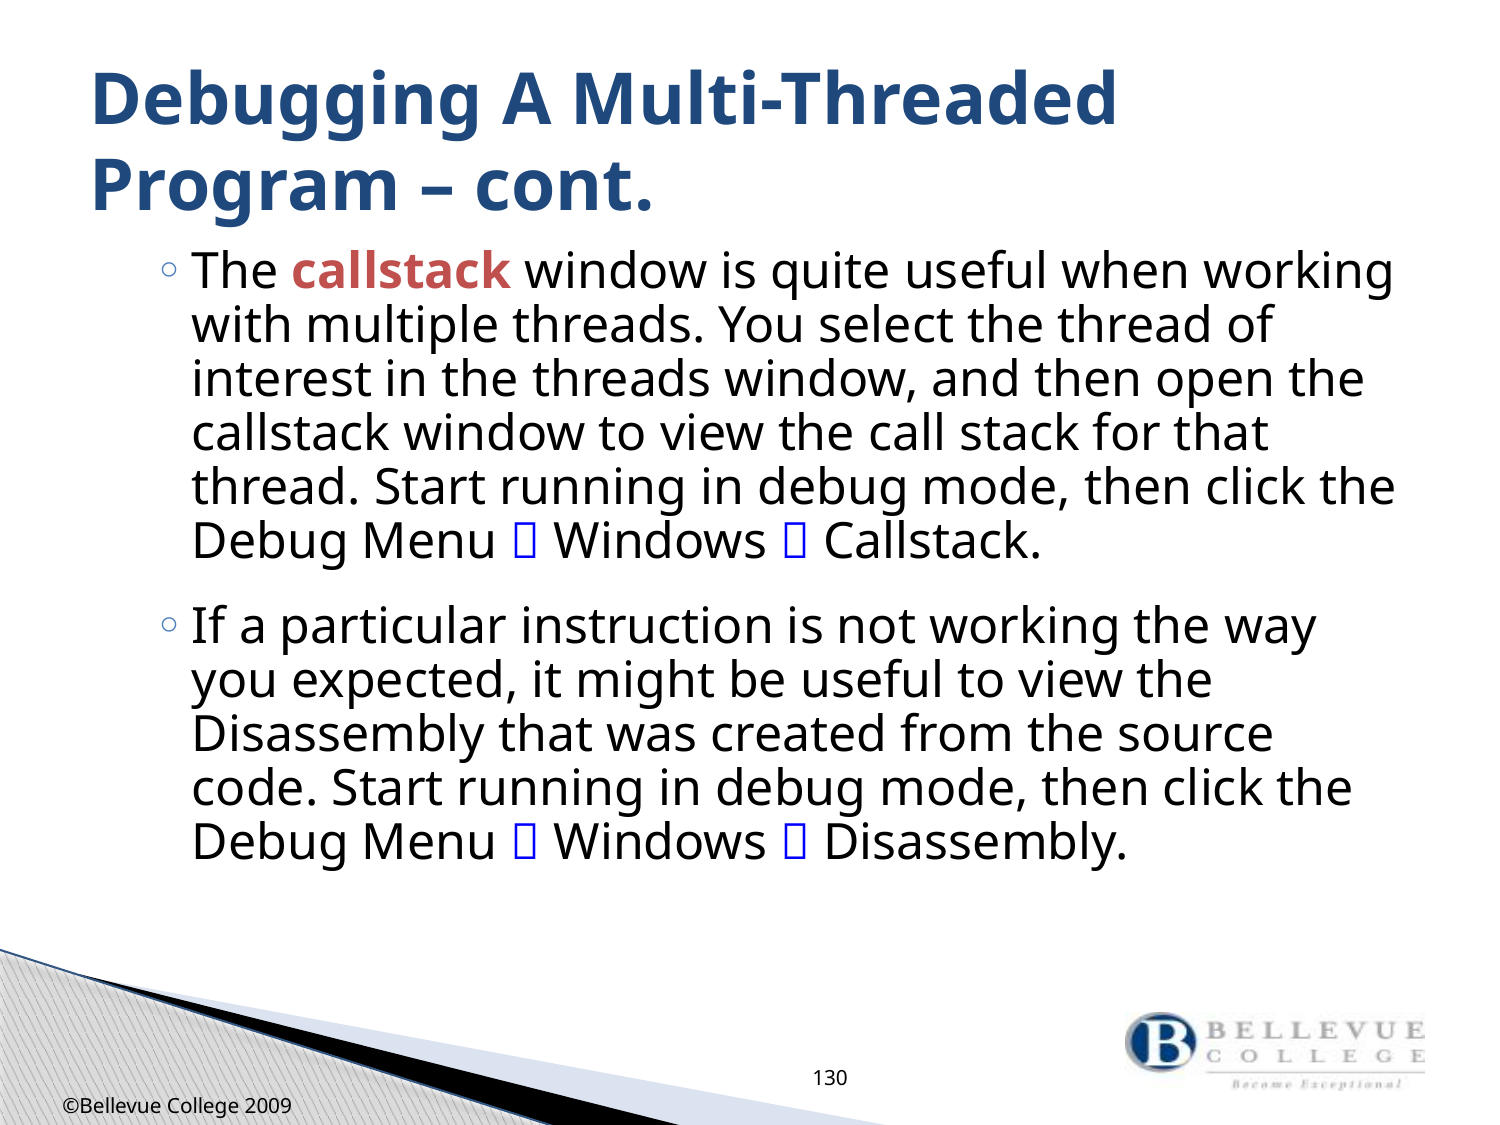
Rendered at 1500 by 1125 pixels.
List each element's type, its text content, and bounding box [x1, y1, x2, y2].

footer ©Bellevue College 2009 [0, 1063, 307, 1125]
title Debugging A Multi-Threaded Program – cont. [75, 45, 1425, 233]
slide_number 130 [787, 1050, 863, 1100]
picture [1125, 1012, 1425, 1091]
list The callstack window is quite useful when working with multiple threads. You select the thread of interest in the threads window, and then open the callstack window to view the call stack for that thread. Start running in debug mode, then click the Debug Menu  Windows  Callstack. If a particular instruction is not working the way you expected, it might be useful to view the Disassembly that was created from the source code. Start running in debug mode, then click the Debug Menu  Windows  Disassembly. [74, 237, 1426, 981]
